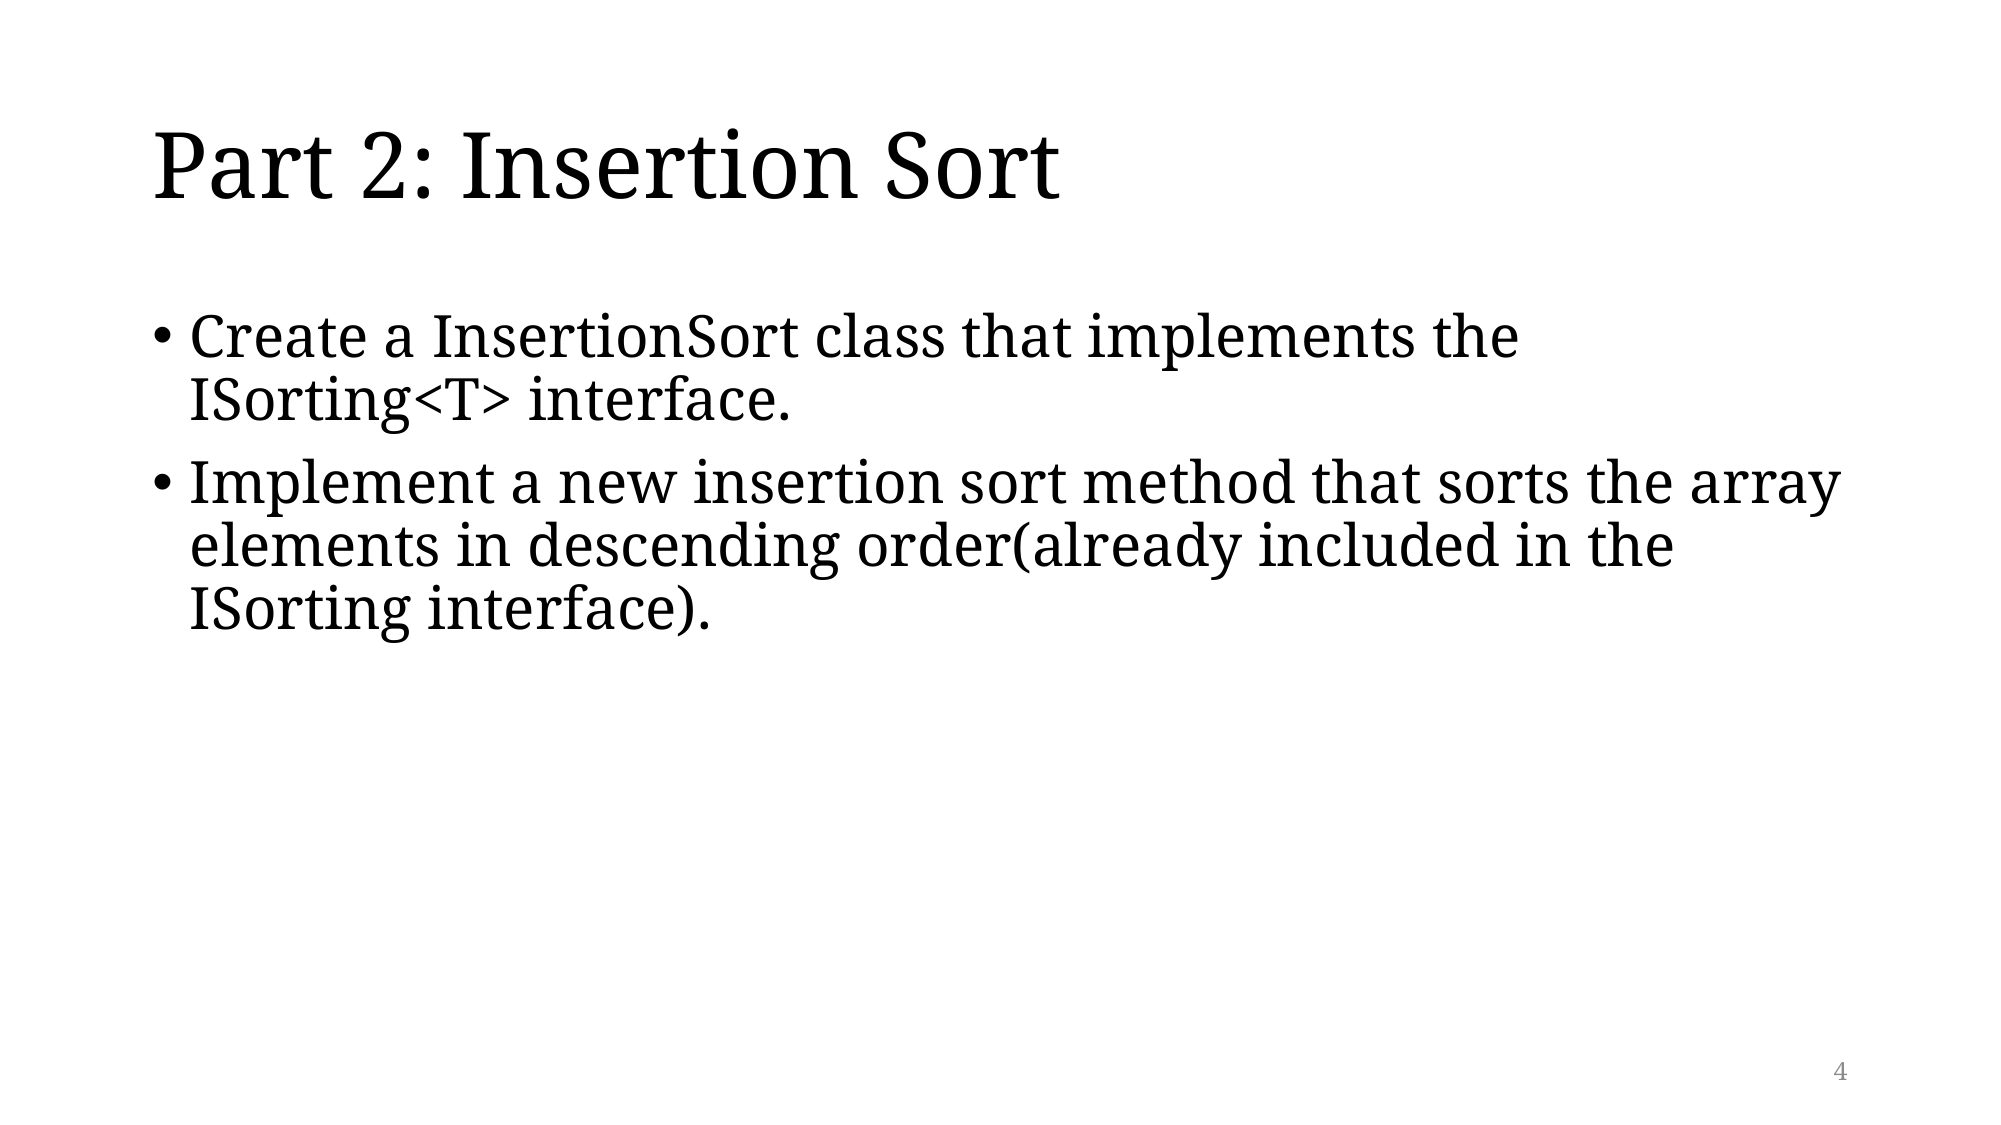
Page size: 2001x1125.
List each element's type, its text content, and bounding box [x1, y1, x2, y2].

title Part 2: Insertion Sort [137, 59, 1863, 278]
slide_number 4 [1412, 1042, 1863, 1103]
list Create a InsertionSort class that implements the ISorting<T> interface. Implement a new insertion sort method that sorts the array elements in descending order(already included in the ISorting interface). [137, 299, 1863, 1014]
